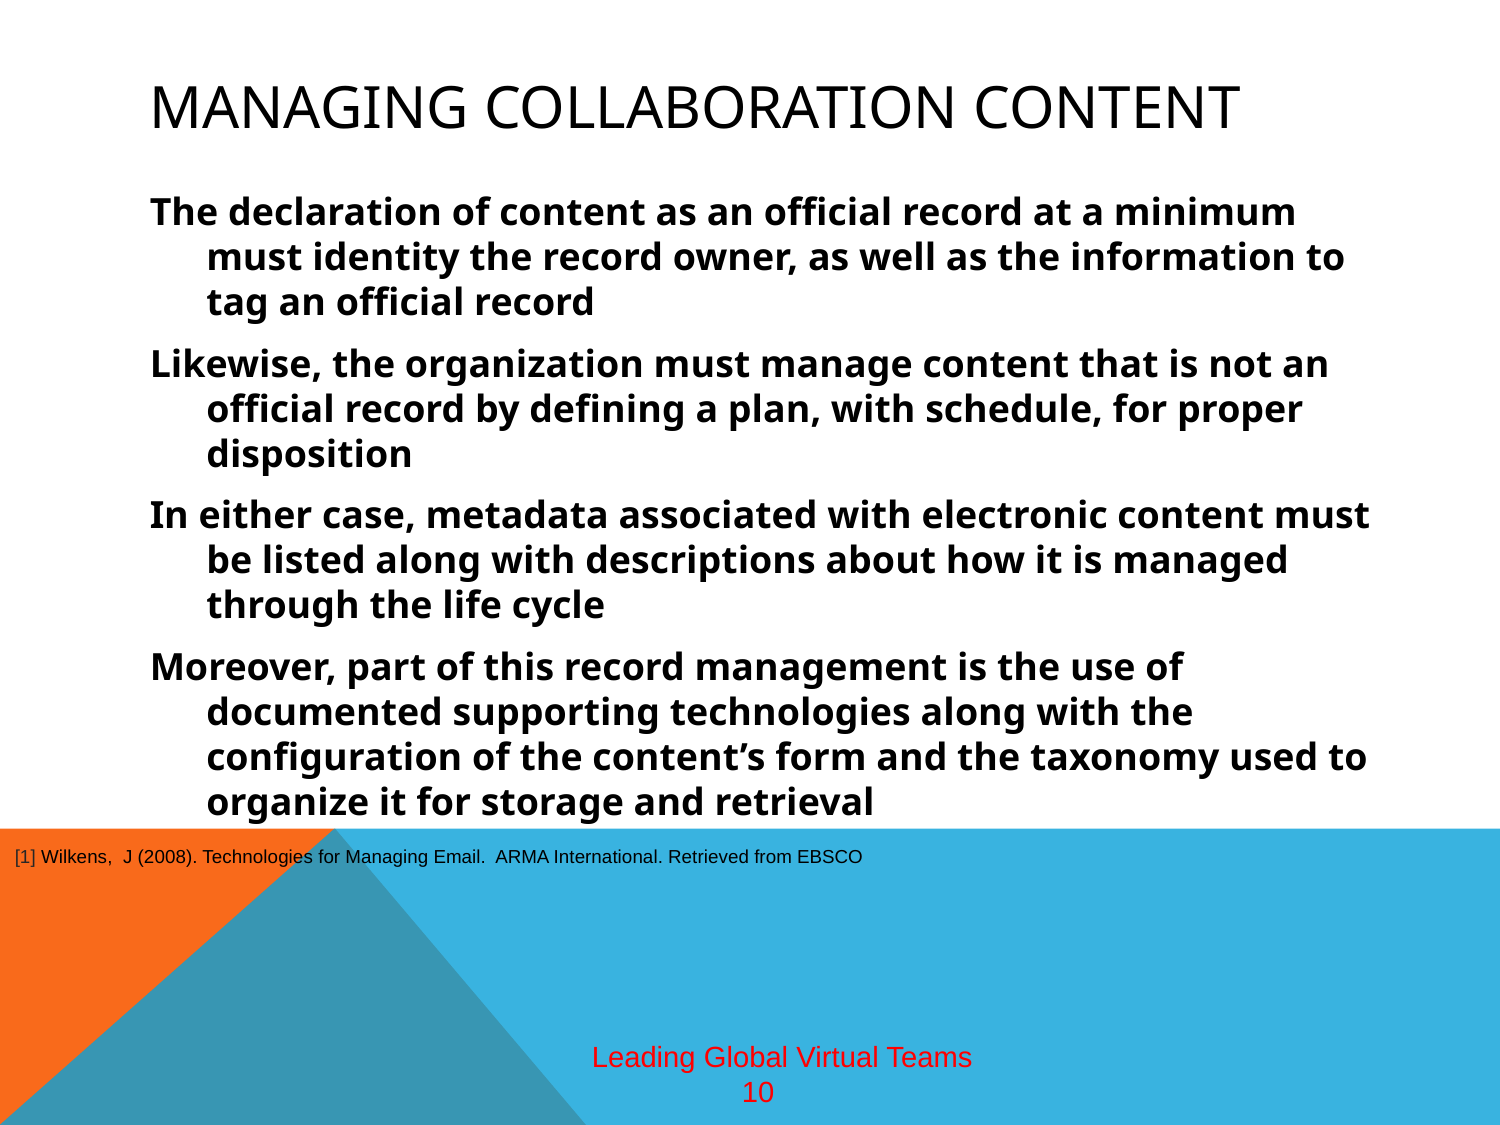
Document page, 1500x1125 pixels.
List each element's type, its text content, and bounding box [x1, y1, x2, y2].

title Managing collaboration content [134, 59, 1369, 150]
text_box [1] Wilkens, J (2008). Technologies for Managing Email. ARMA International. Retrieved from EBSCO [0, 837, 1425, 875]
list The declaration of content as an official record at a minimum must identity the record owner, as well as the information to tag an official record Likewise, the organization must manage content that is not an official record by defining a plan, with schedule, for proper disposition In either case, metadata associated with electronic content must be listed along with descriptions about how it is managed through the life cycle Moreover, part of this record management is the use of documented supporting technologies along with the configuration of the content’s form and the taxonomy used to organize it for storage and retrieval [134, 180, 1413, 768]
